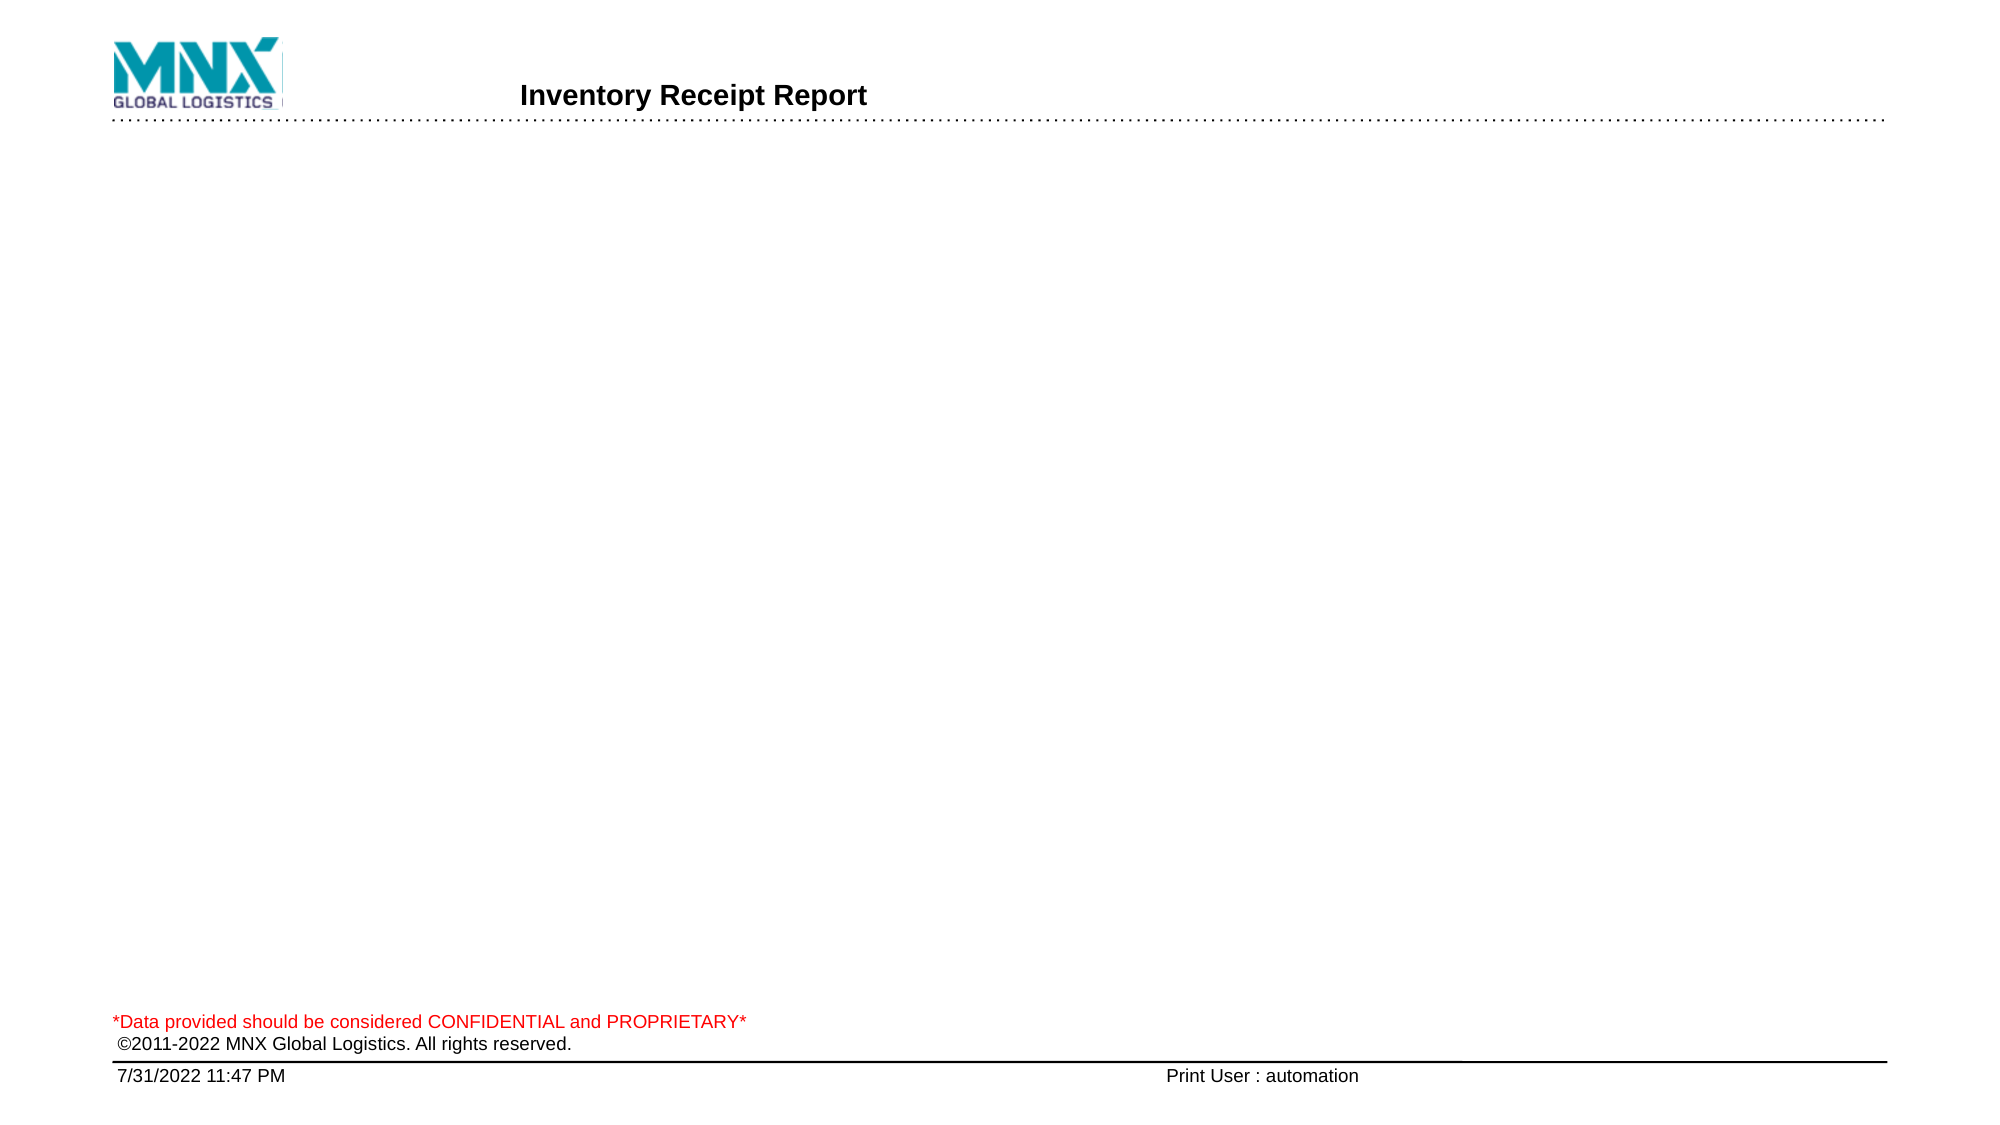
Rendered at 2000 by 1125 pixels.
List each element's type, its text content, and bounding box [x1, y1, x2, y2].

text_box *Data provided should be considered CONFIDENTIAL and PROPRIETARY* [112, 1010, 1325, 1031]
text_box Inventory Receipt Report [349, 72, 1039, 114]
text_box Print User : automation [1087, 1063, 1438, 1088]
text_box ©2011-2022 MNX Global Logistics. All rights reserved. [112, 1031, 1325, 1053]
text_box 7/31/2022 11:47 PM [117, 1063, 371, 1088]
picture [114, 37, 325, 110]
